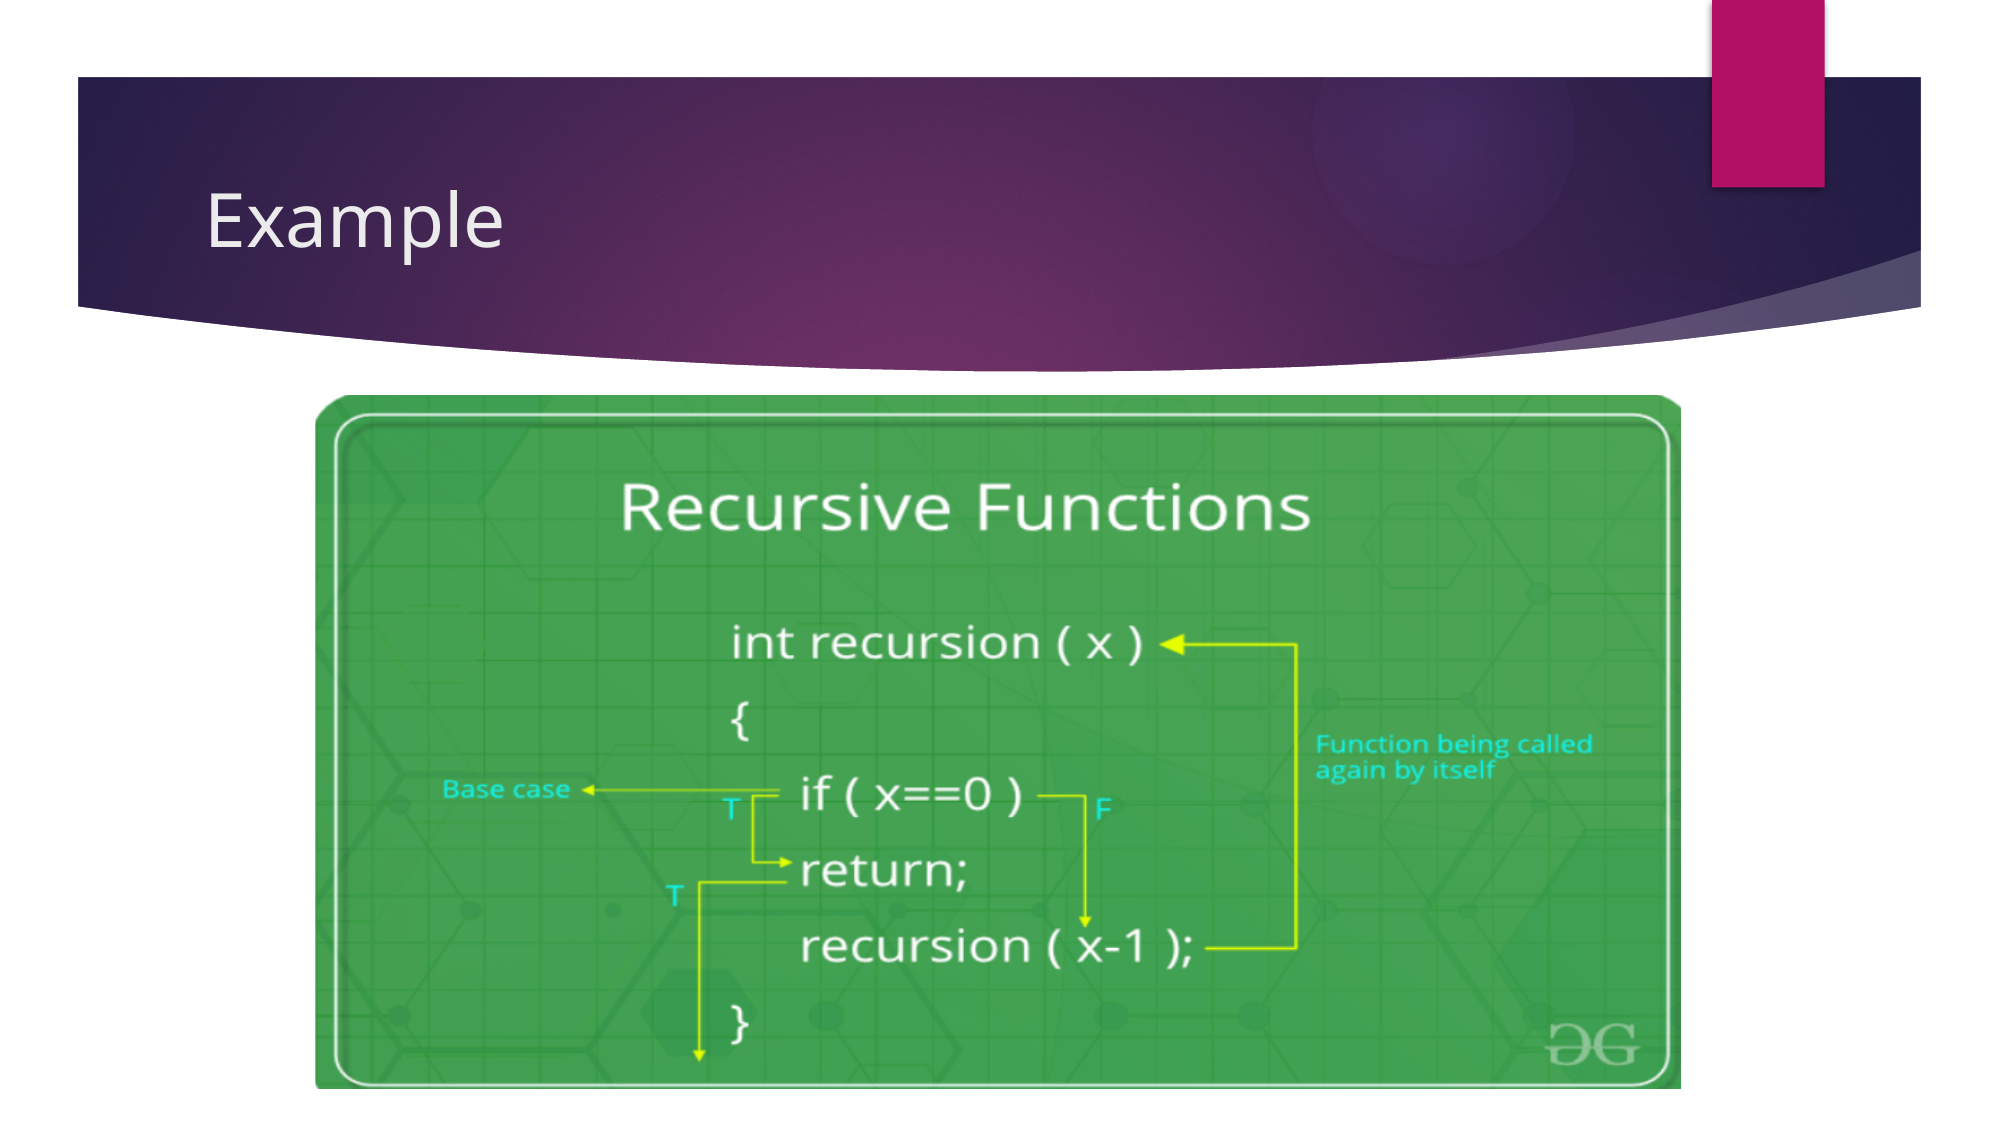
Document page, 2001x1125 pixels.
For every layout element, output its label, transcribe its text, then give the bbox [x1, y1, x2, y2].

picture [315, 395, 1682, 1089]
title Example [189, 159, 1627, 276]
